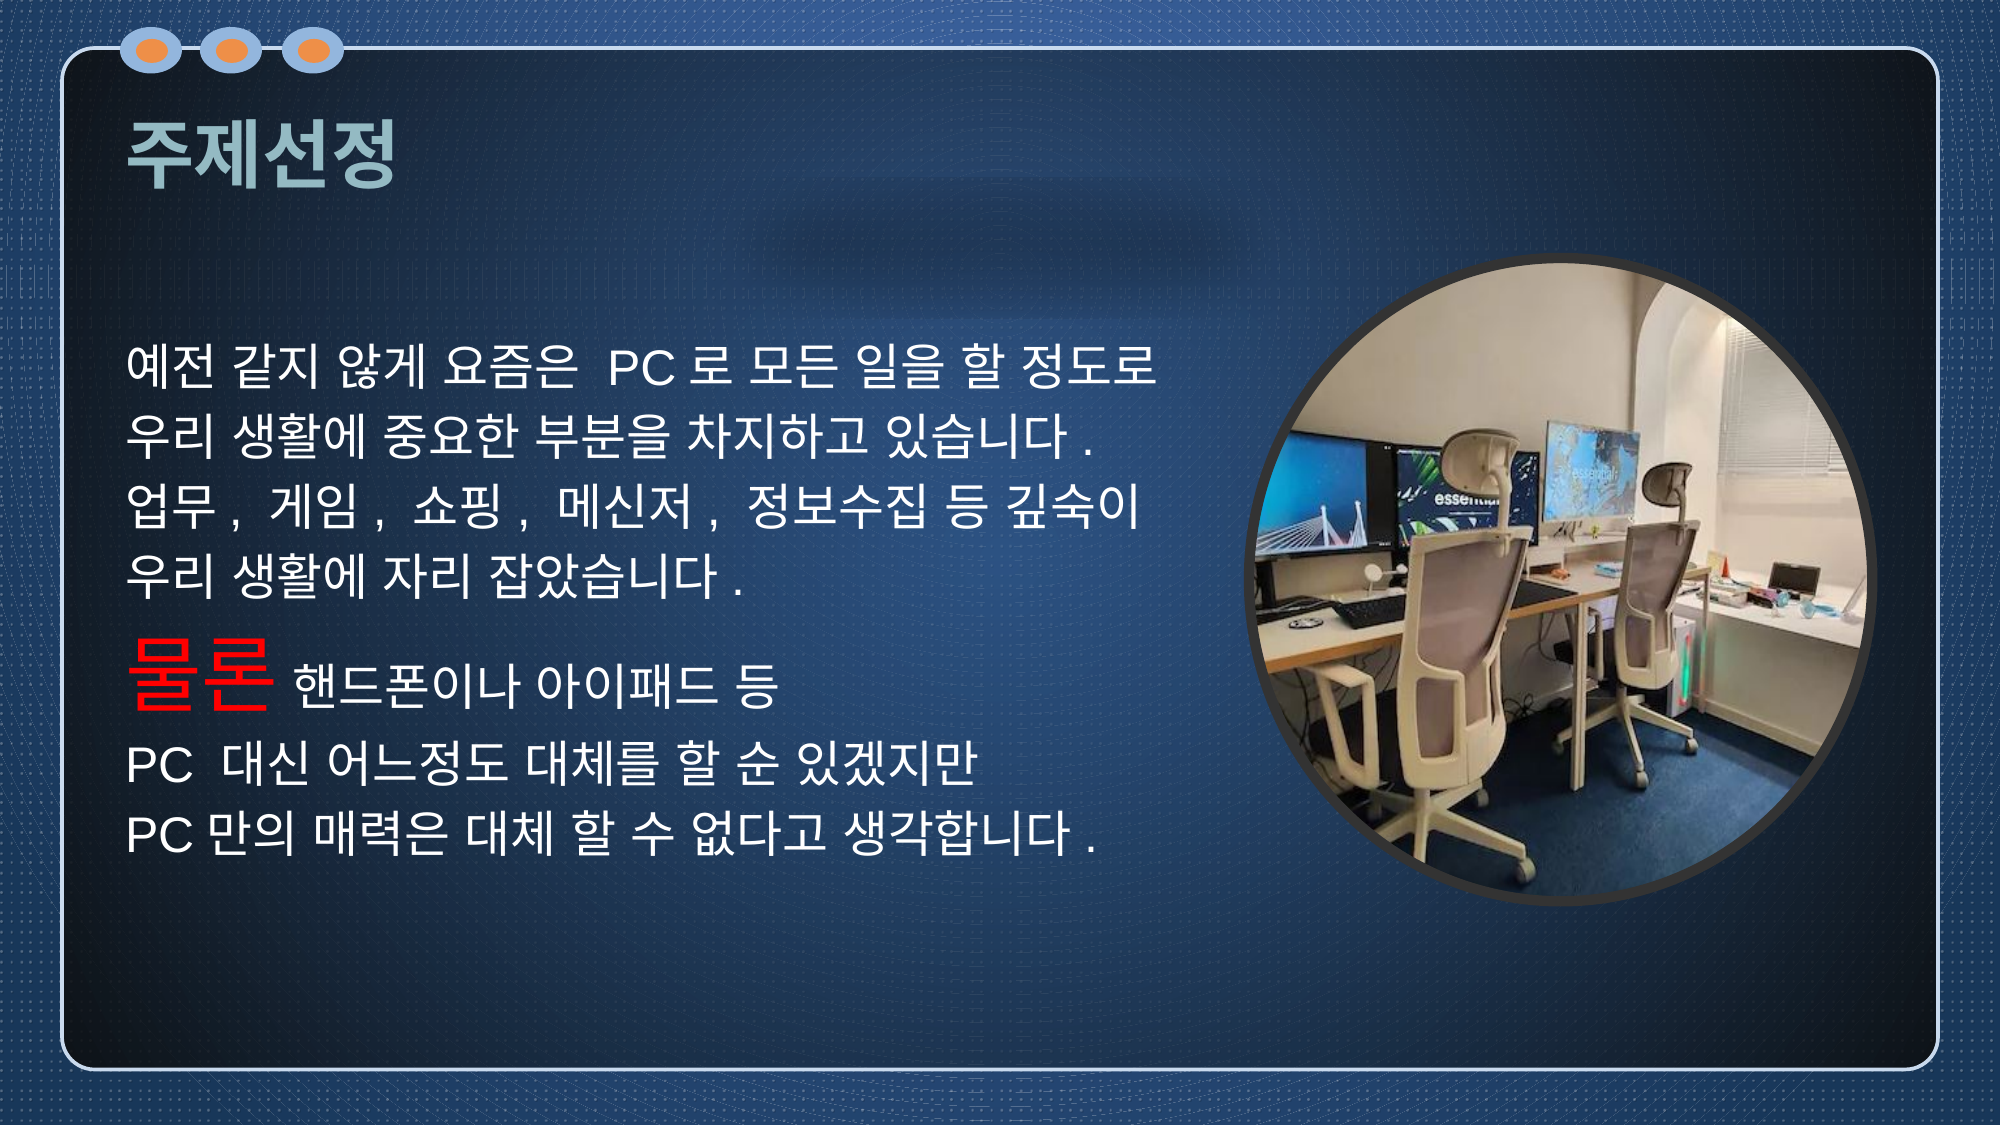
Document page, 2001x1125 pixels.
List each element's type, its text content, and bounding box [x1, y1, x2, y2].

picture [1248, 257, 1873, 902]
list 예전 같지 않게 요즘은 PC로 모든 일을 할 정도로 우리 생활에 중요한 부분을 차지하고 있습니다. 업무, 게임, 쇼핑, 메신저, 정보수집 등 깊숙이 우리 생활에 자리 잡았습니다. 물론 핸드폰이나 아이패드 등 PC 대신 어느정도 대체를 할 순 있겠지만 PC만의 매력은 대체 할 수 없다고 생각합니다. [110, 258, 1886, 1050]
title 주제선정 [110, 75, 1892, 231]
